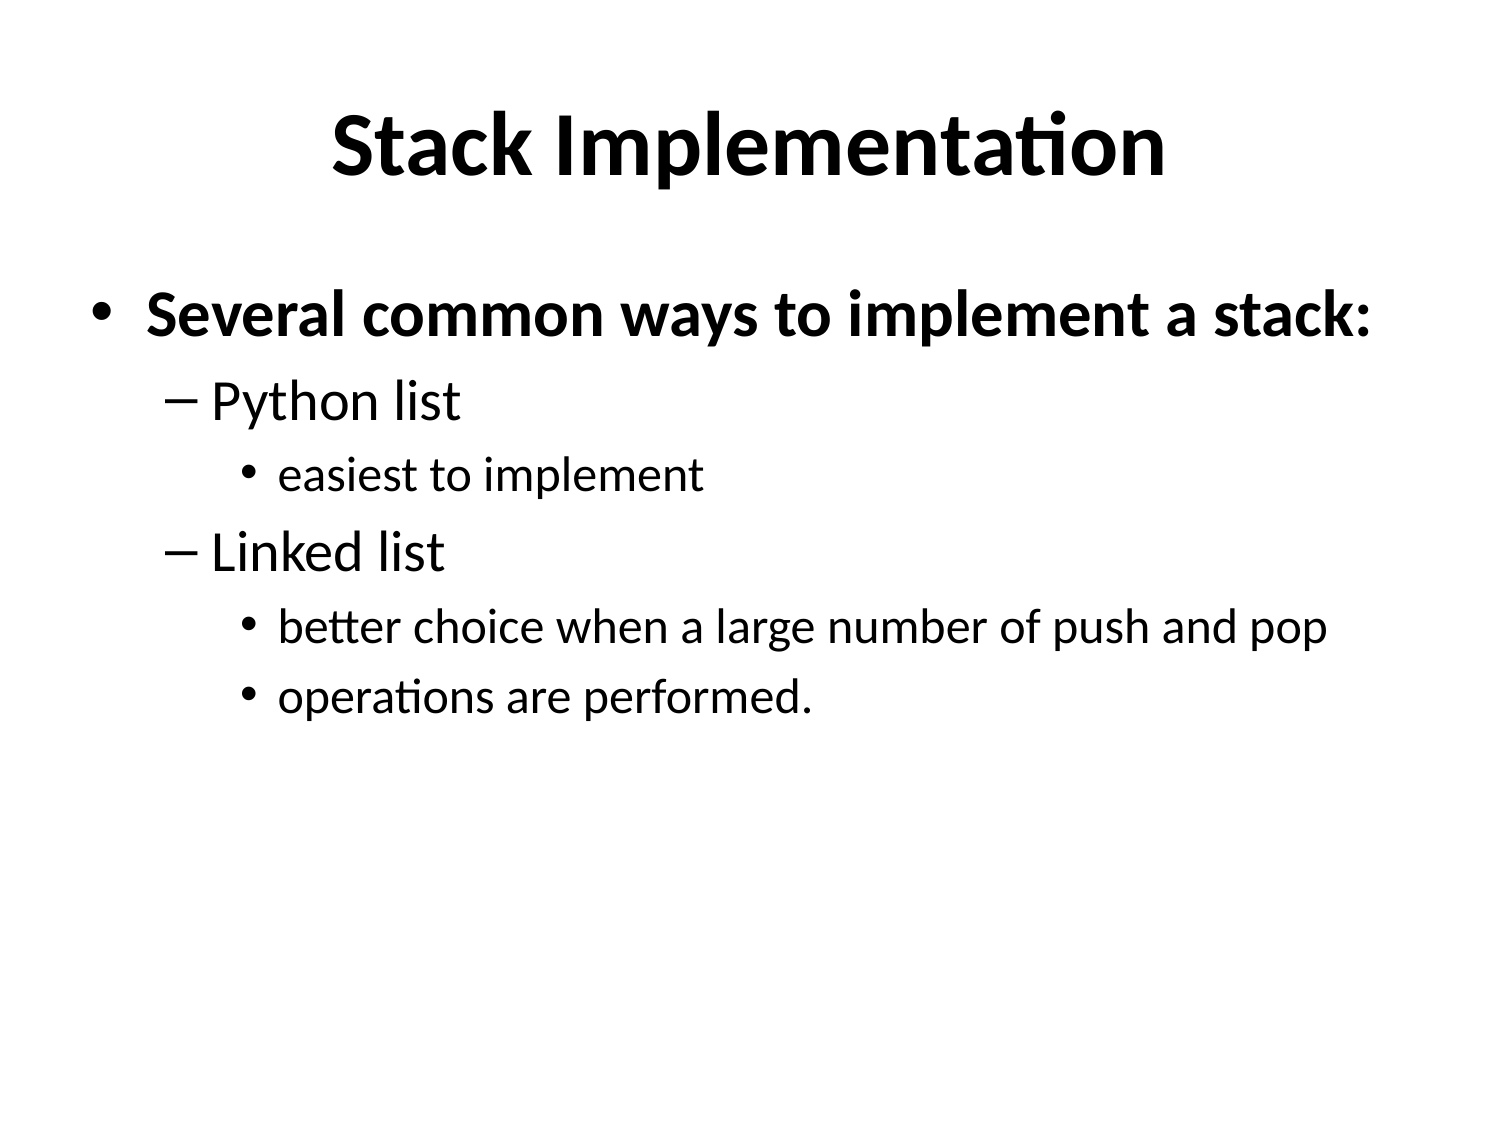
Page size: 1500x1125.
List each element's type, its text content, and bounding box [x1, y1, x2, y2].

list Several common ways to implement a stack: Python list easiest to implement Linked list better choice when a large number of push and pop operations are performed. [75, 262, 1425, 1005]
title Stack Implementation [75, 45, 1425, 233]
